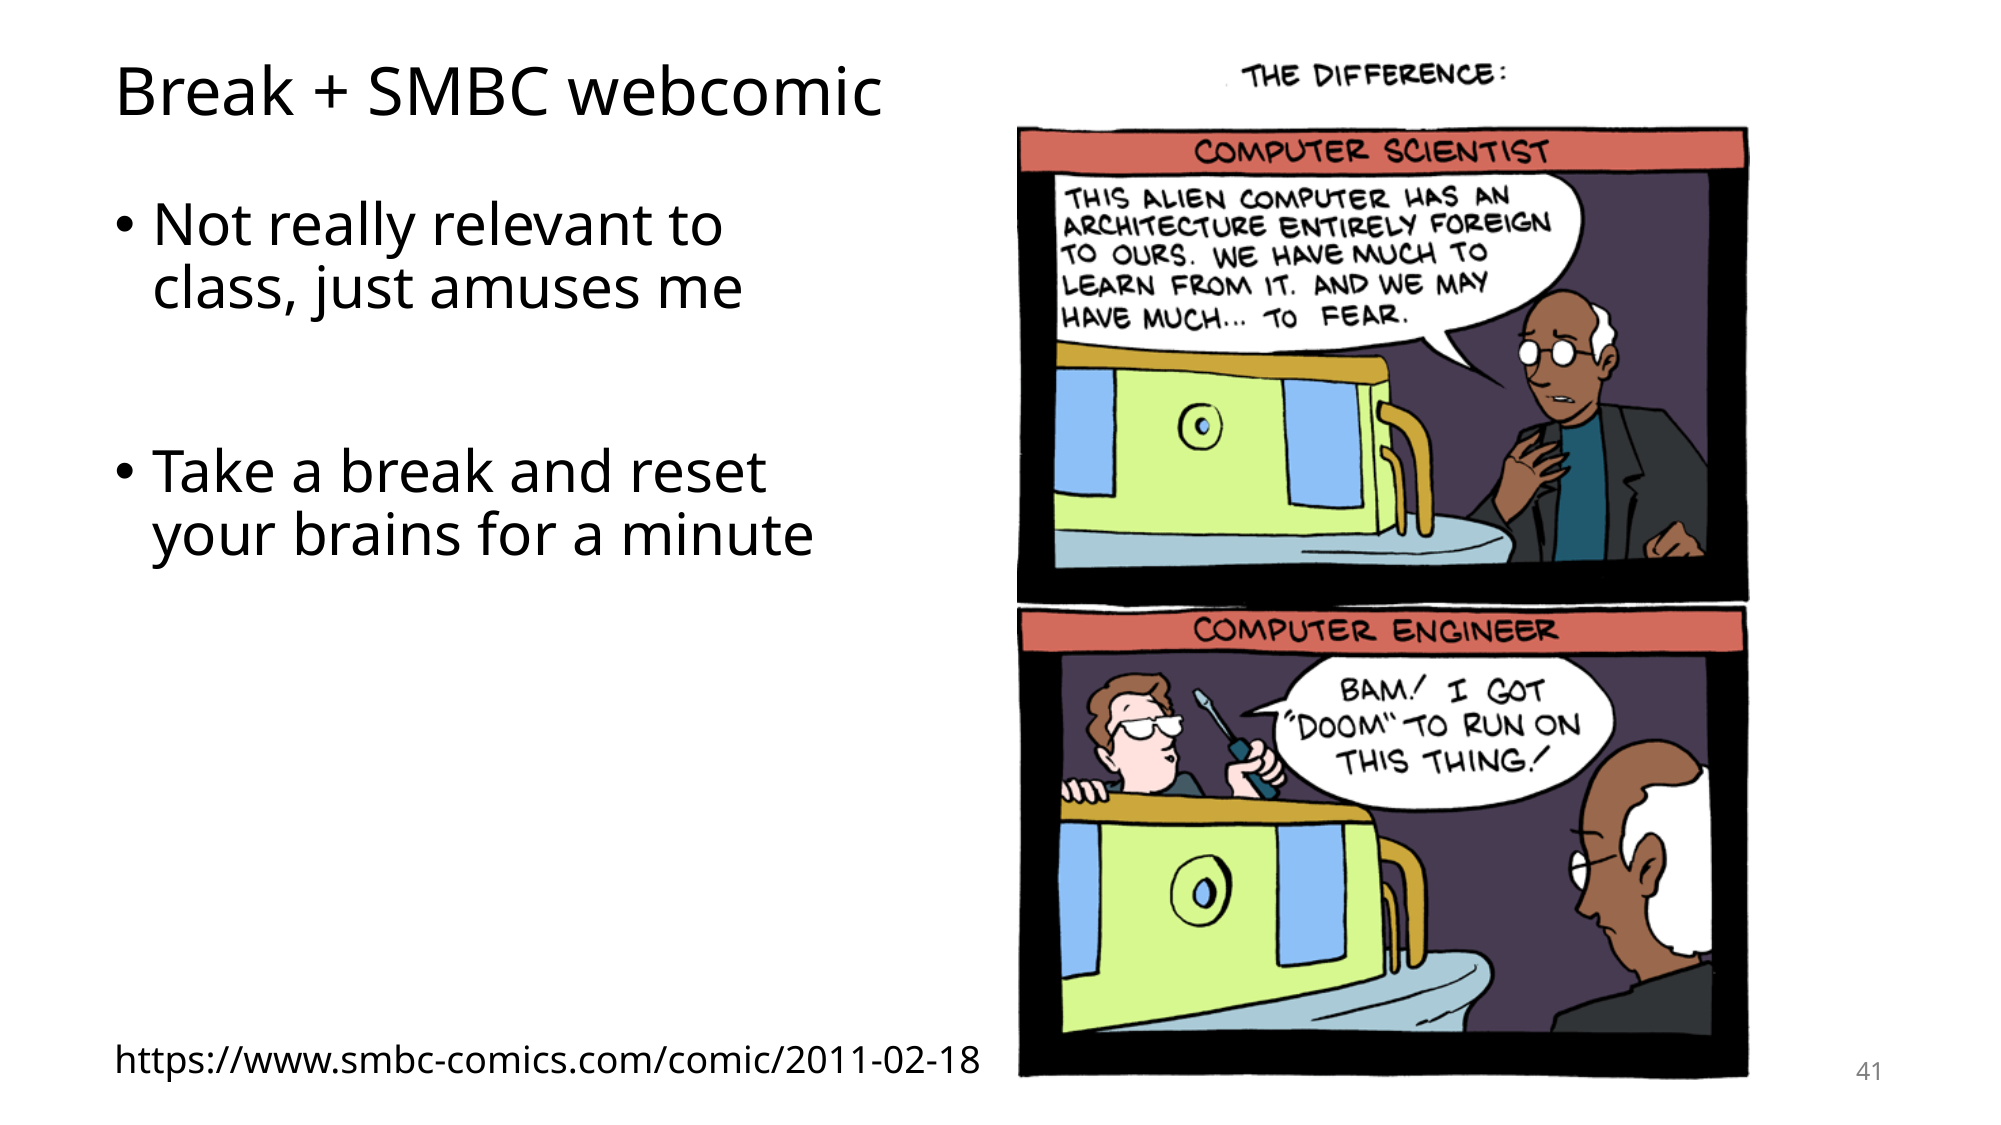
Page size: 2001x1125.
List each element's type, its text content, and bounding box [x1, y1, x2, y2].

slide_number 41 [1750, 1042, 1900, 1103]
title Break + SMBC webcomic [99, 37, 1900, 150]
picture [1017, 50, 1750, 1118]
list Not really relevant to class, just amuses me Take a break and reset your brains for a minute [99, 187, 868, 1013]
text_box https://www.smbc-comics.com/comic/2011-02-18 [99, 1028, 1017, 1089]
